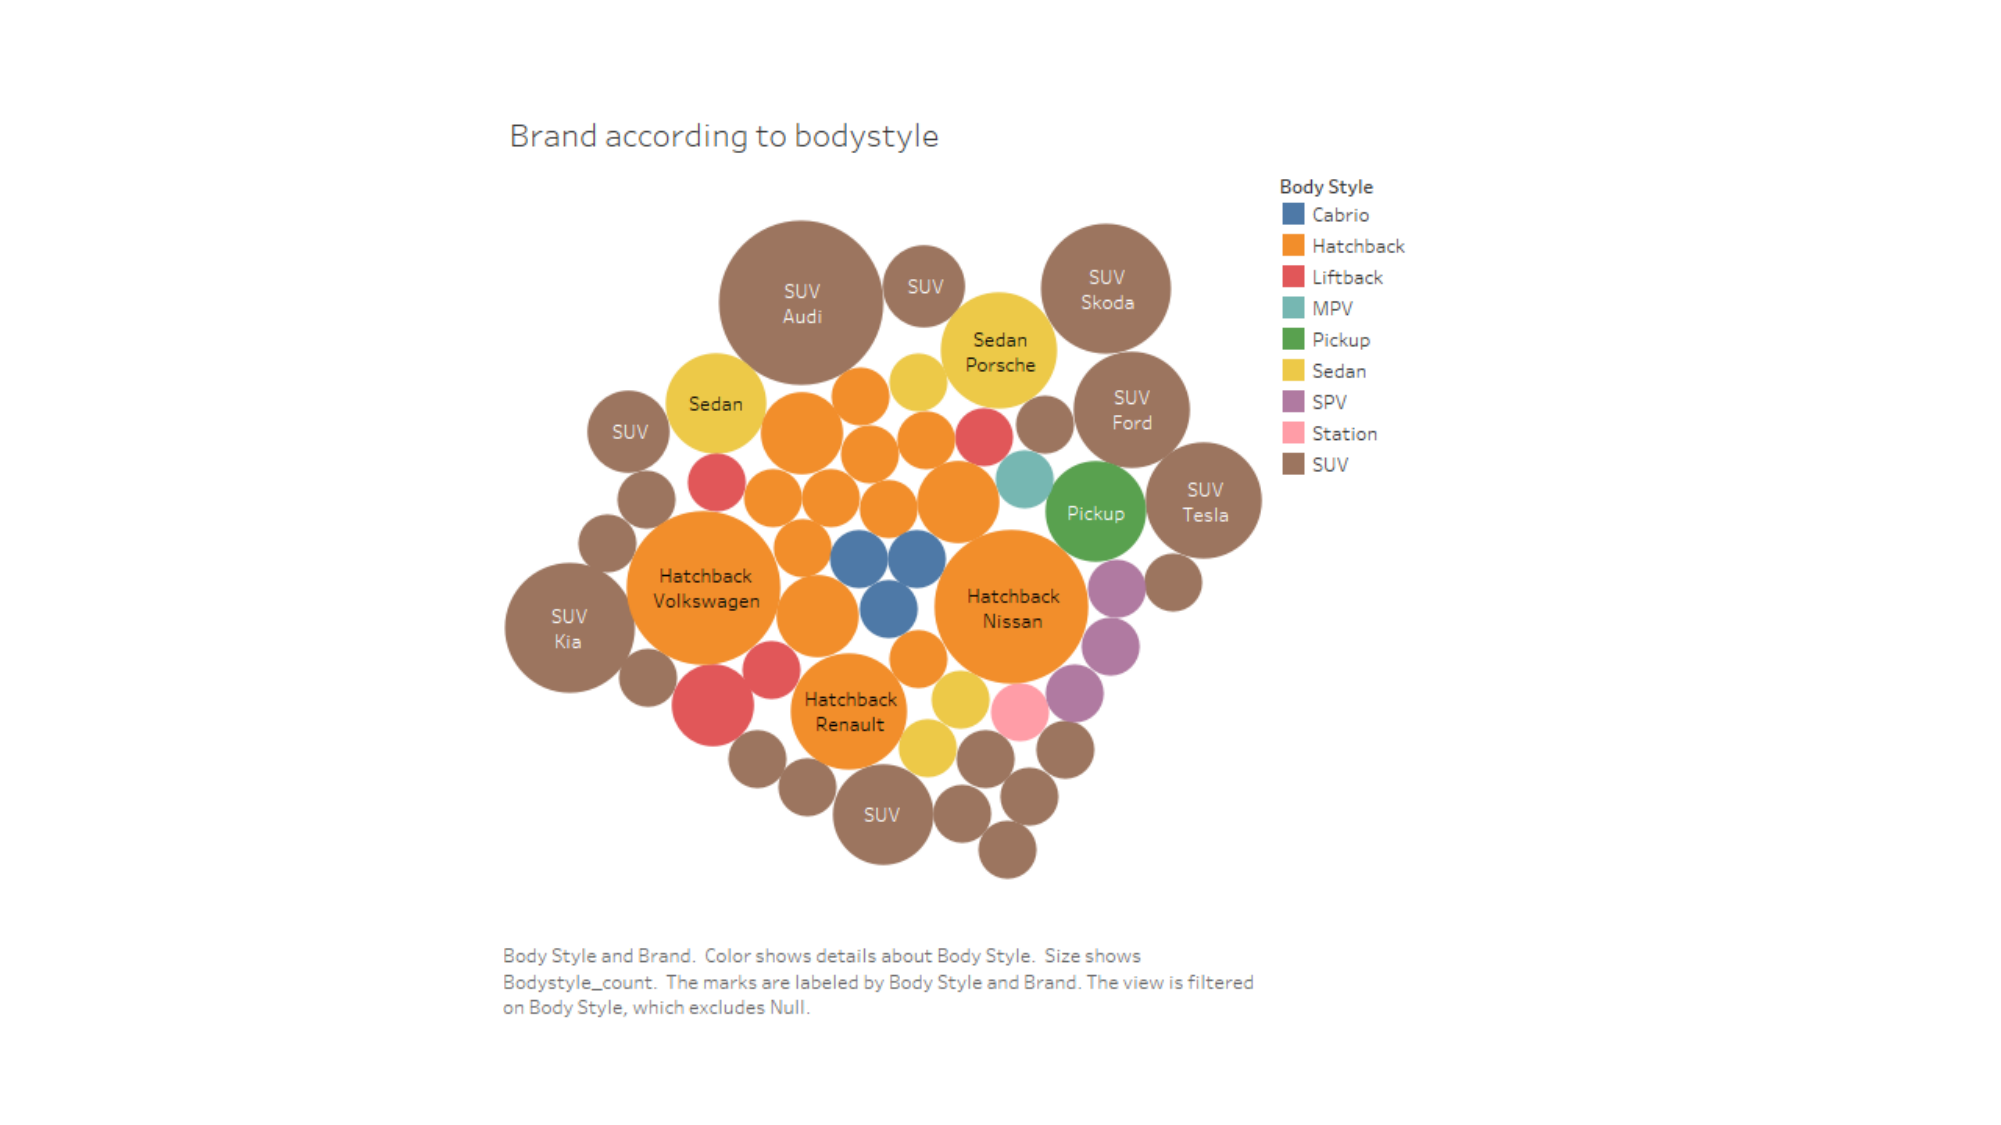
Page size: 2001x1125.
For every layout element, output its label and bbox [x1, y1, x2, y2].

picture [503, 103, 1497, 1022]
